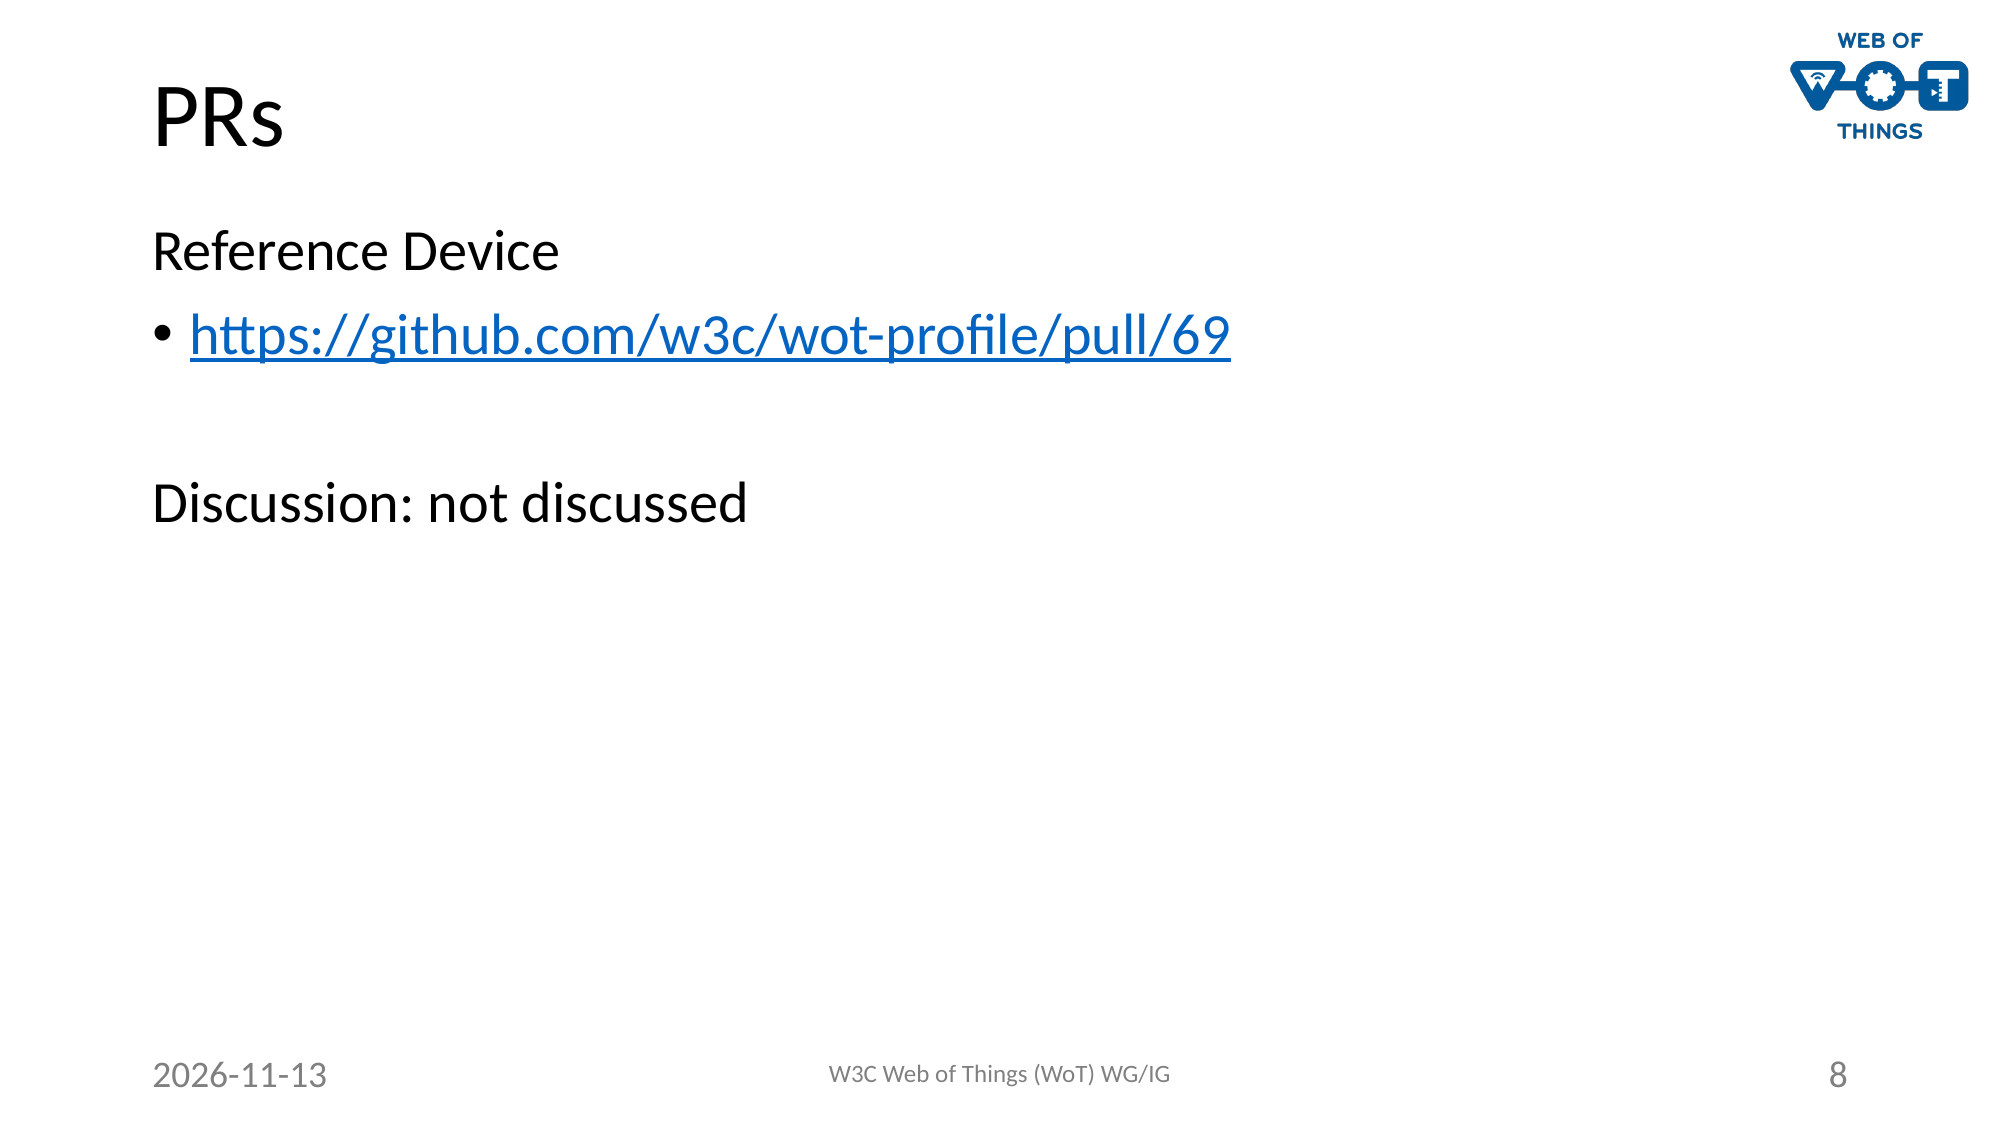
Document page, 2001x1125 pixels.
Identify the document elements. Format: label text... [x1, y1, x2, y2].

slide_number 8 [1412, 1042, 1863, 1103]
footer W3C Web of Things (WoT) WG/IG [662, 1042, 1338, 1103]
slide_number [137, 1042, 588, 1103]
title PRs [137, 59, 1863, 212]
list Reference Device https://github.com/w3c/wot-profile/pull/69 Discussion: not discussed [137, 212, 1863, 1014]
picture [1773, 22, 1985, 149]
